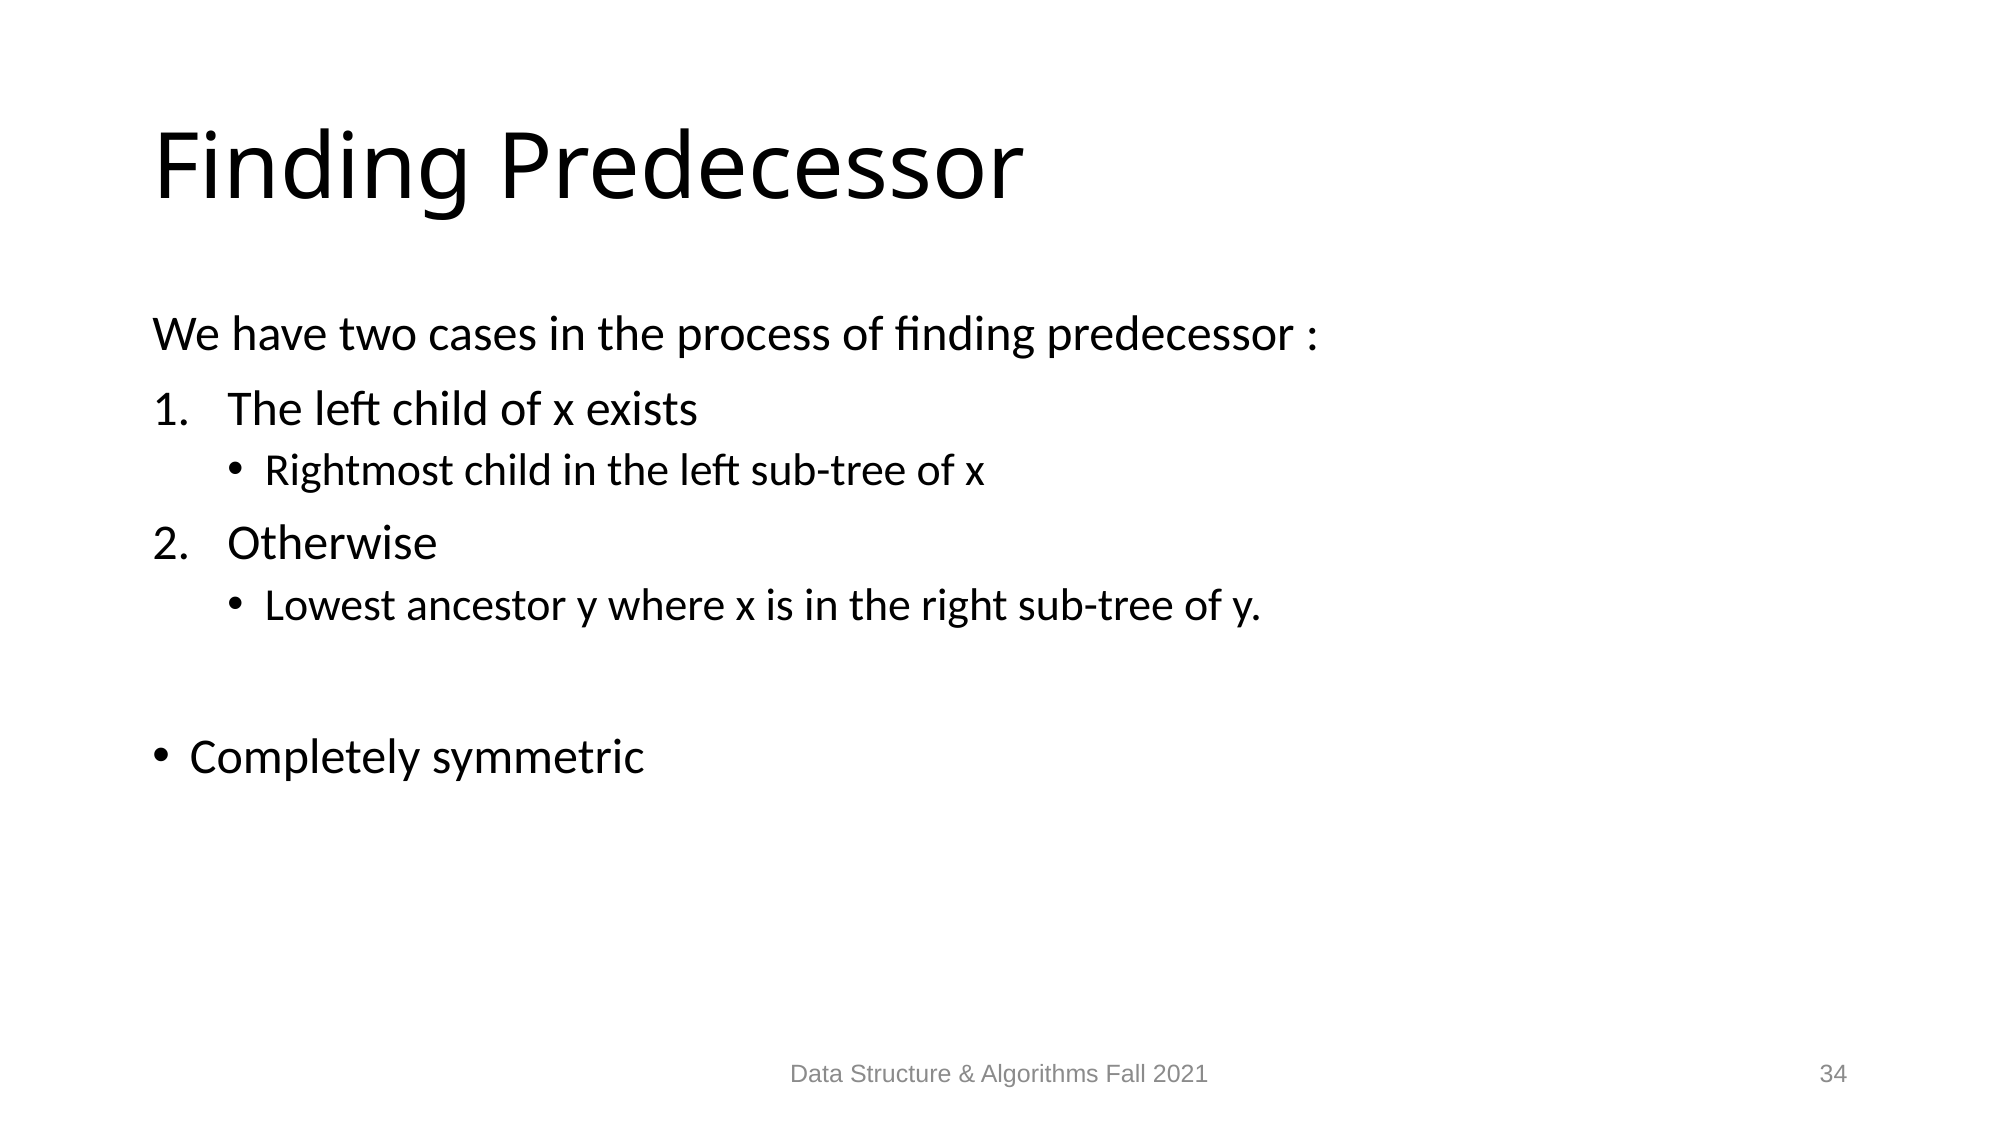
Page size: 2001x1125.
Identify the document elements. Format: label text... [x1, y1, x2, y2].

list We have two cases in the process of finding predecessor : The left child of x exists Rightmost child in the left sub-tree of x Otherwise Lowest ancestor y where x is in the right sub-tree of y. Completely symmetric [137, 299, 1863, 1014]
footer Data Structure & Algorithms Fall 2021 [662, 1042, 1338, 1103]
title Finding Predecessor [137, 59, 1863, 278]
slide_number 34 [1412, 1042, 1863, 1103]
